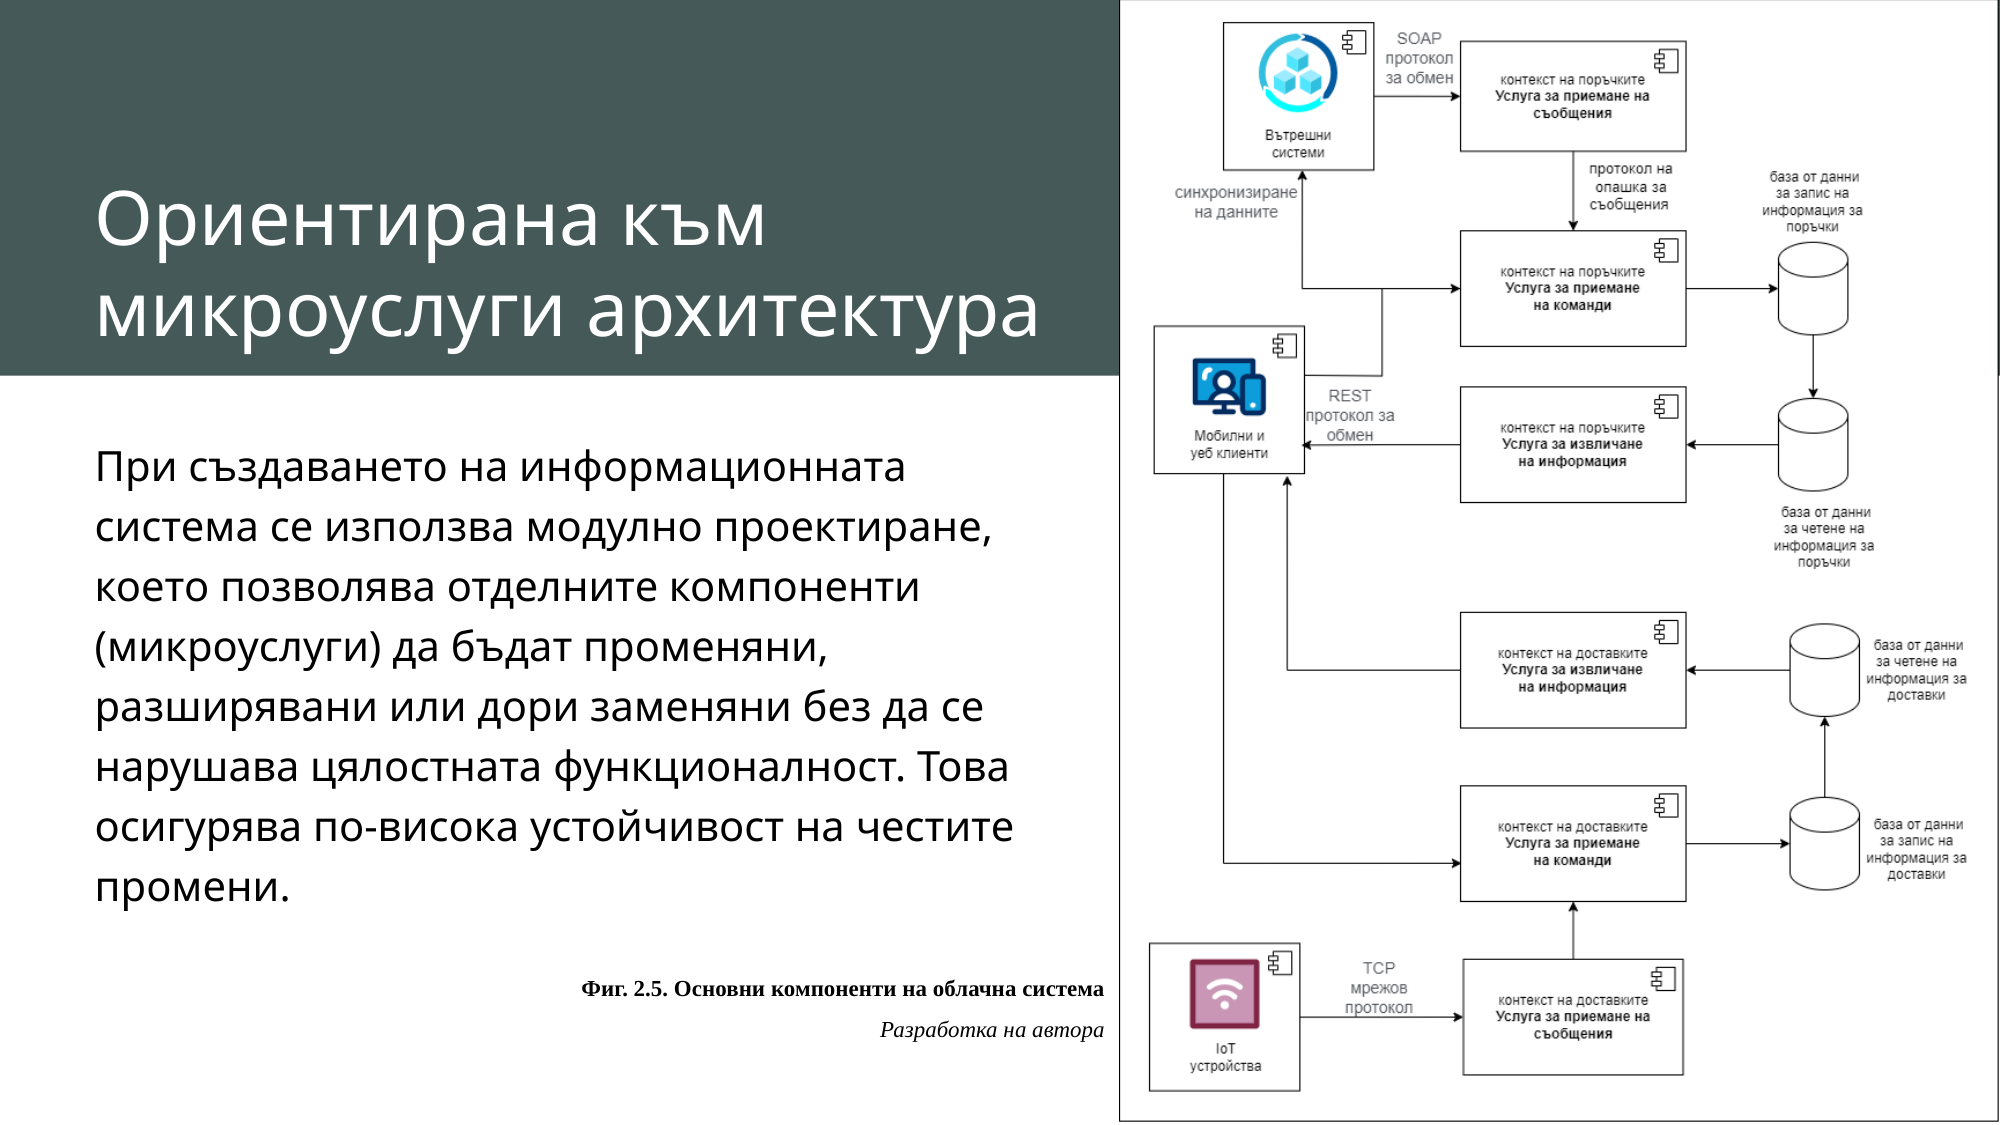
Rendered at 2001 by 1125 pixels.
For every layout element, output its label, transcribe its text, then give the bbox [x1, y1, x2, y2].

title Ориентирана към микроуслуги архитектура [79, 82, 1066, 359]
text_box Фиг. 2.5. Основни компоненти на облачна система Разработка на автора [564, 952, 1119, 1050]
picture [1119, 0, 2000, 1123]
list При създаването на информационната система се използва модулно проектиране, което позволява отделните компоненти (микроуслуги) да бъдат променяни, разширявани или дори заменяни без да се нарушава цялостната функционалност. Това осигурява по-висока устойчивост на честите промени. [79, 422, 1037, 1014]
